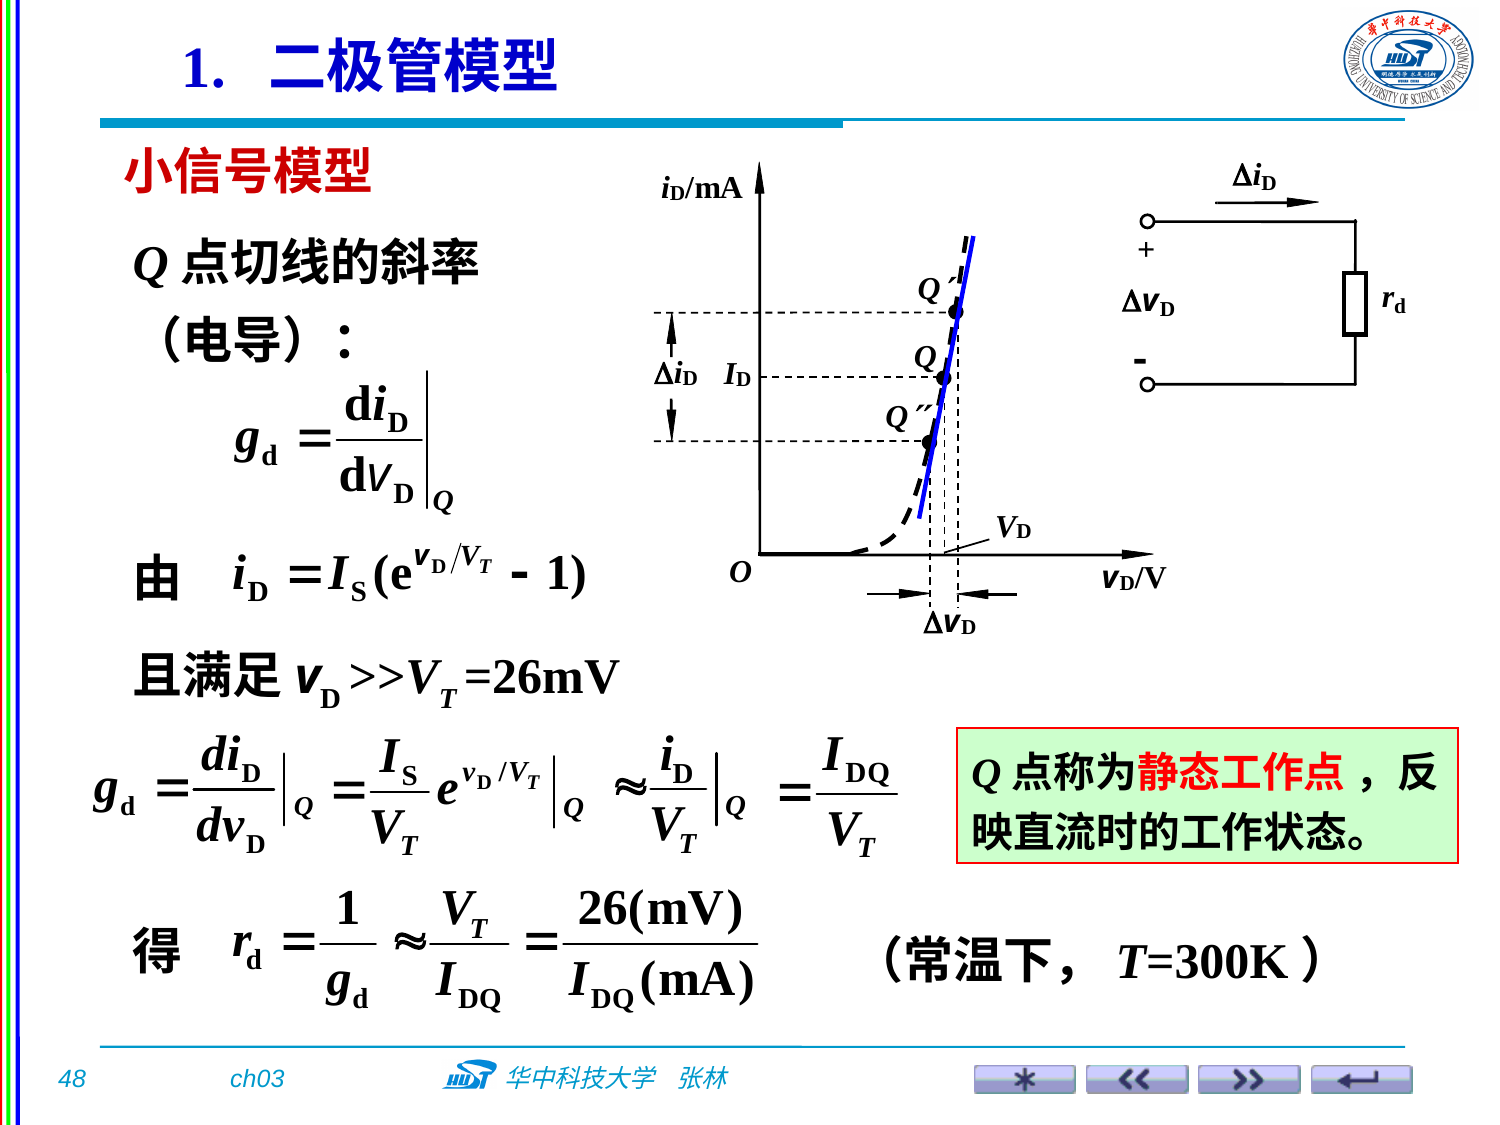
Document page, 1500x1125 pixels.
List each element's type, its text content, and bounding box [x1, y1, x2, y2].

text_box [82, 720, 322, 867]
text_box Q点切线的斜率 （电导）： [117, 204, 645, 376]
text_box 1. 二极管模型 [167, 21, 575, 107]
picture [1311, 1065, 1413, 1094]
text_box 小信号模型 [108, 132, 389, 208]
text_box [321, 721, 601, 868]
text_box 且满足vD >>VT =26mV [117, 614, 780, 721]
text_box （常温下，T=300K） [838, 899, 1418, 1007]
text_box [224, 360, 465, 519]
picture [1340, 7, 1479, 111]
picture [1198, 1065, 1301, 1094]
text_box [117, 876, 790, 1024]
picture [1086, 1065, 1189, 1094]
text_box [650, 150, 1176, 652]
picture [441, 1059, 497, 1089]
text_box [1112, 152, 1419, 394]
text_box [602, 722, 761, 865]
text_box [117, 520, 594, 615]
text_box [767, 719, 910, 870]
text_box Q点称为静态工作点 ，反映直流时的工作状态。 [956, 728, 1459, 863]
picture [974, 1065, 1076, 1094]
